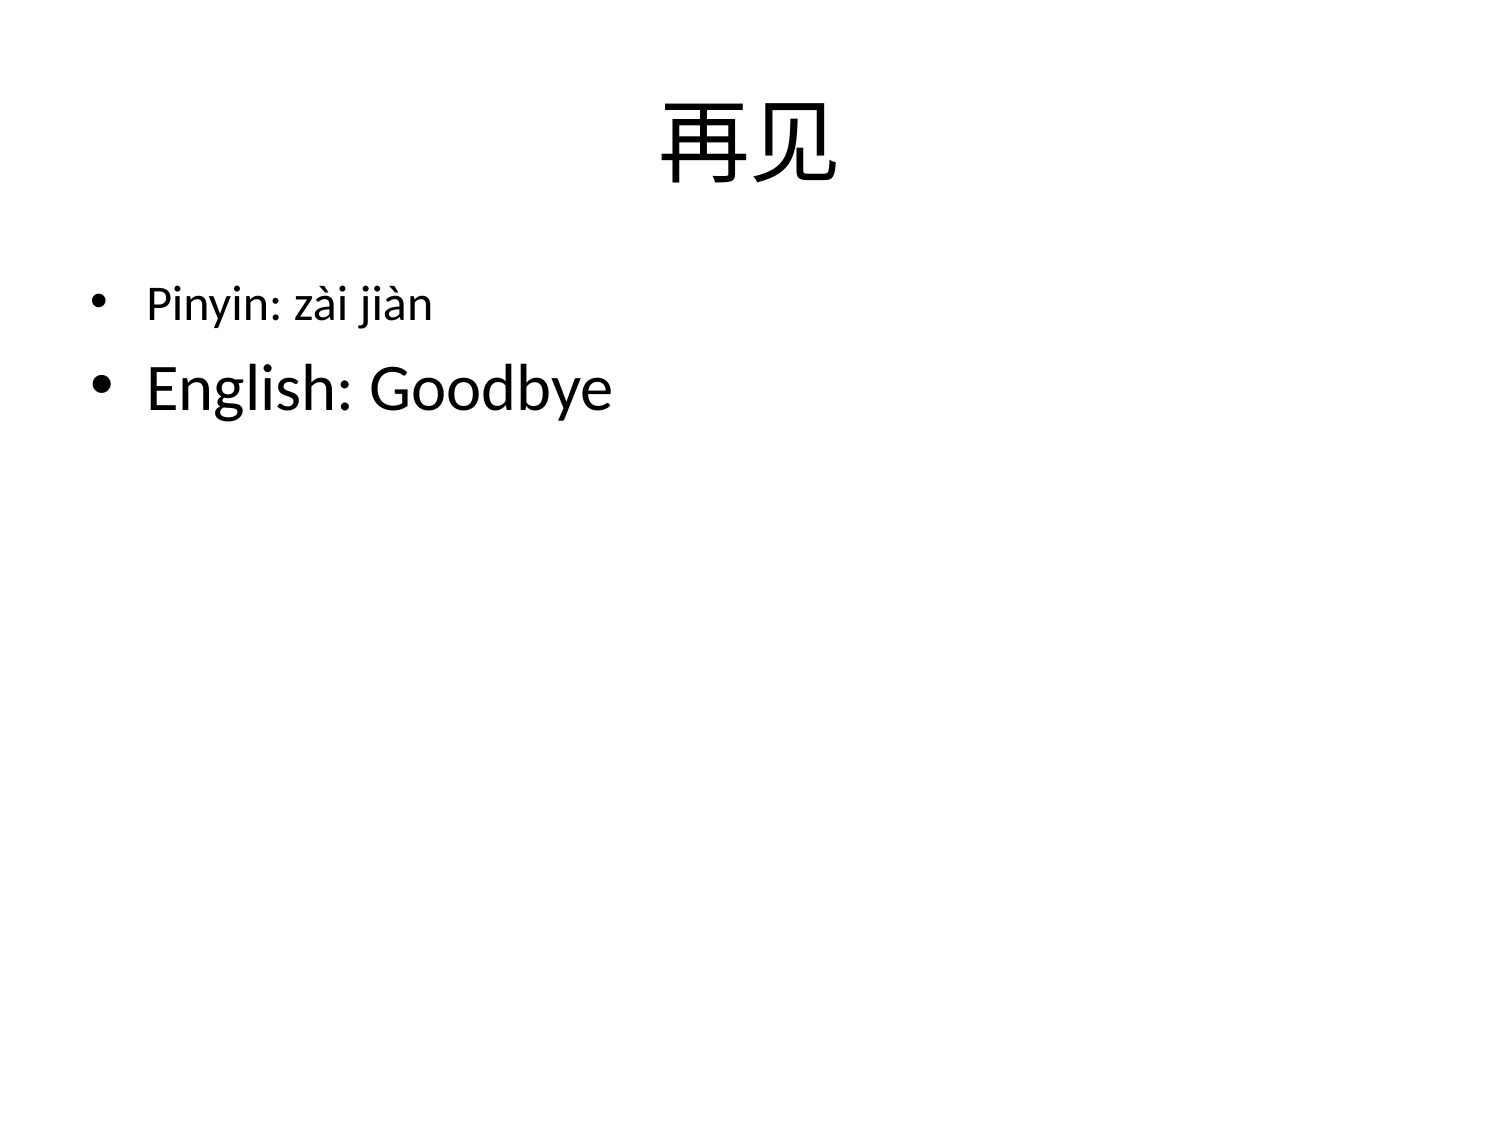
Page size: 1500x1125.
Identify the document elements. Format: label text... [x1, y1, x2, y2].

list Pinyin: zài jiàn English: Goodbye [75, 262, 1425, 1005]
title 再见 [75, 45, 1425, 233]
